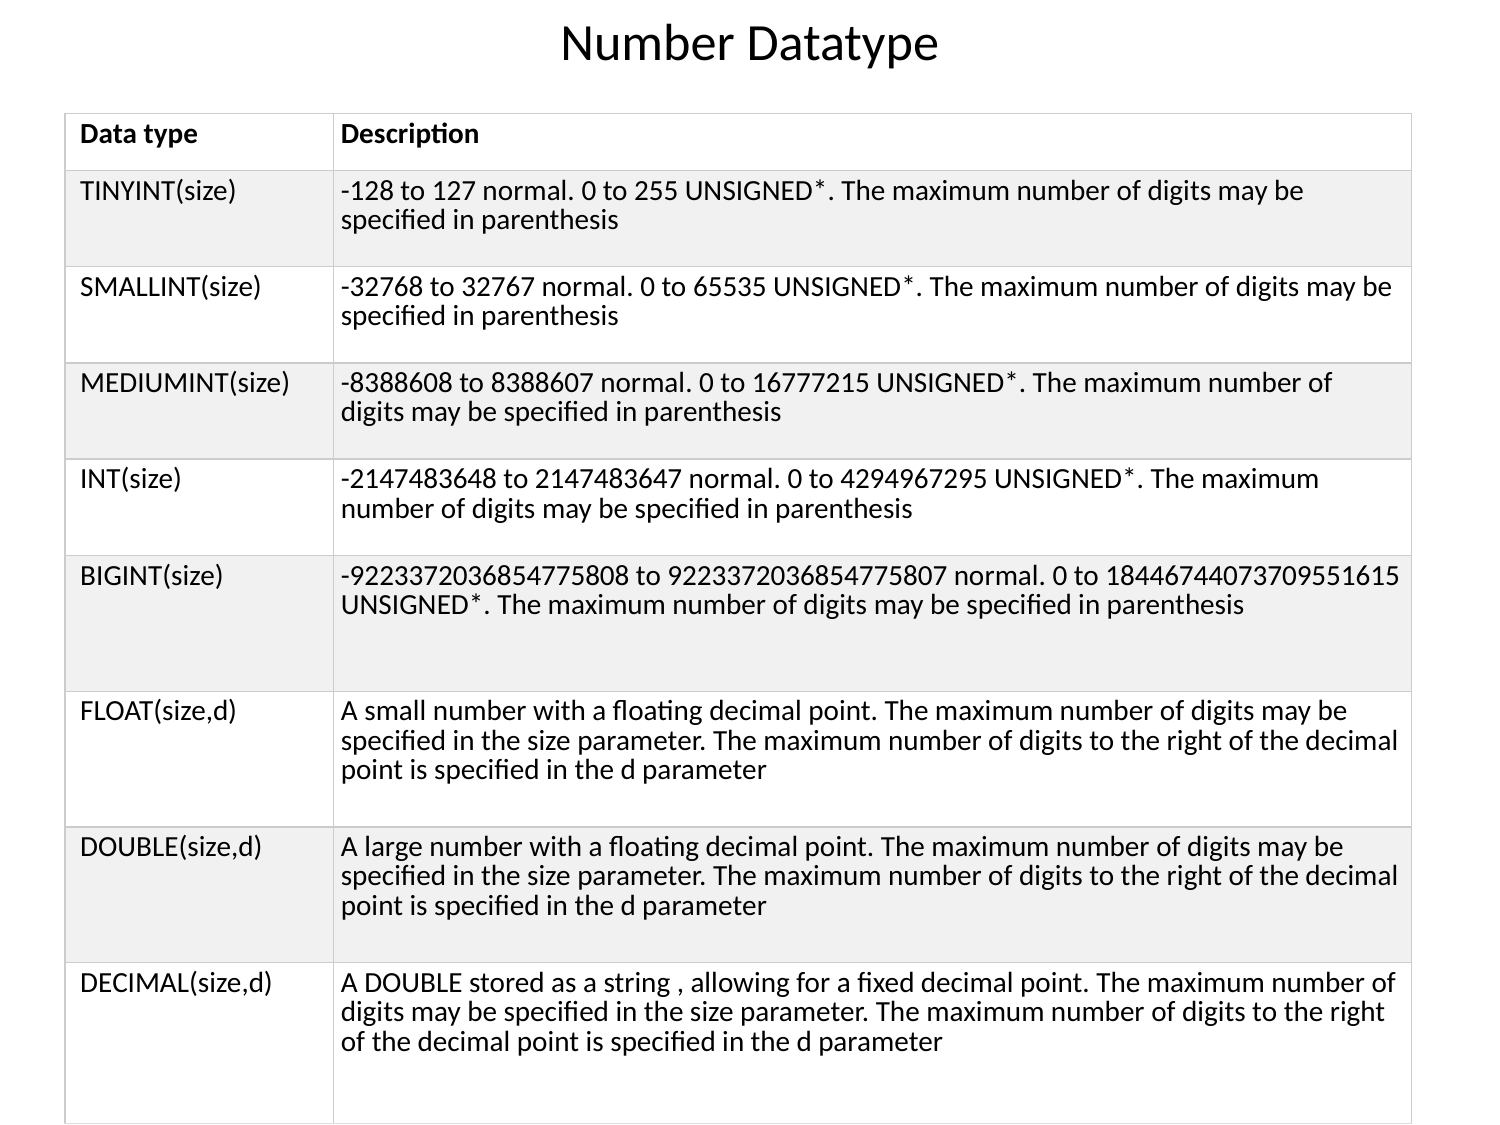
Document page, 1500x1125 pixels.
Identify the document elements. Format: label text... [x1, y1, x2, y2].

table_header Description [334, 114, 1411, 170]
table_cell DECIMAL(size,d) [66, 963, 333, 1123]
table_cell TINYINT(size) [66, 171, 333, 266]
table_cell -32768 to 32767 normal. 0 to 65535 UNSIGNED*. The maximum number of digits may be specified in parenthesis [334, 267, 1411, 362]
table_cell -2147483648 to 2147483647 normal. 0 to 4294967295 UNSIGNED*. The maximum number of digits may be specified in parenthesis [334, 460, 1411, 555]
title Number Datatype [75, 0, 1425, 79]
table_cell SMALLINT(size) [66, 267, 333, 362]
table_header Data type [66, 114, 333, 170]
table_cell A large number with a floating decimal point. The maximum number of digits may be specified in the size parameter. The maximum number of digits to the right of the decimal point is specified in the d parameter [334, 828, 1411, 962]
table_cell A small number with a floating decimal point. The maximum number of digits may be specified in the size parameter. The maximum number of digits to the right of the decimal point is specified in the d parameter [334, 692, 1411, 826]
table_cell INT(size) [66, 460, 333, 555]
table_cell -128 to 127 normal. 0 to 255 UNSIGNED*. The maximum number of digits may be specified in parenthesis [334, 171, 1411, 266]
table_cell -8388608 to 8388607 normal. 0 to 16777215 UNSIGNED*. The maximum number of digits may be specified in parenthesis [334, 364, 1411, 458]
table_cell FLOAT(size,d) [66, 692, 333, 826]
table_cell MEDIUMINT(size) [66, 364, 333, 458]
table_cell DOUBLE(size,d) [66, 828, 333, 962]
table_cell A DOUBLE stored as a string , allowing for a fixed decimal point. The maximum number of digits may be specified in the size parameter. The maximum number of digits to the right of the decimal point is specified in the d parameter [334, 963, 1411, 1123]
table_cell BIGINT(size) [66, 556, 333, 691]
table_cell -9223372036854775808 to 9223372036854775807 normal. 0 to 18446744073709551615 UNSIGNED*. The maximum number of digits may be specified in parenthesis [334, 556, 1411, 691]
